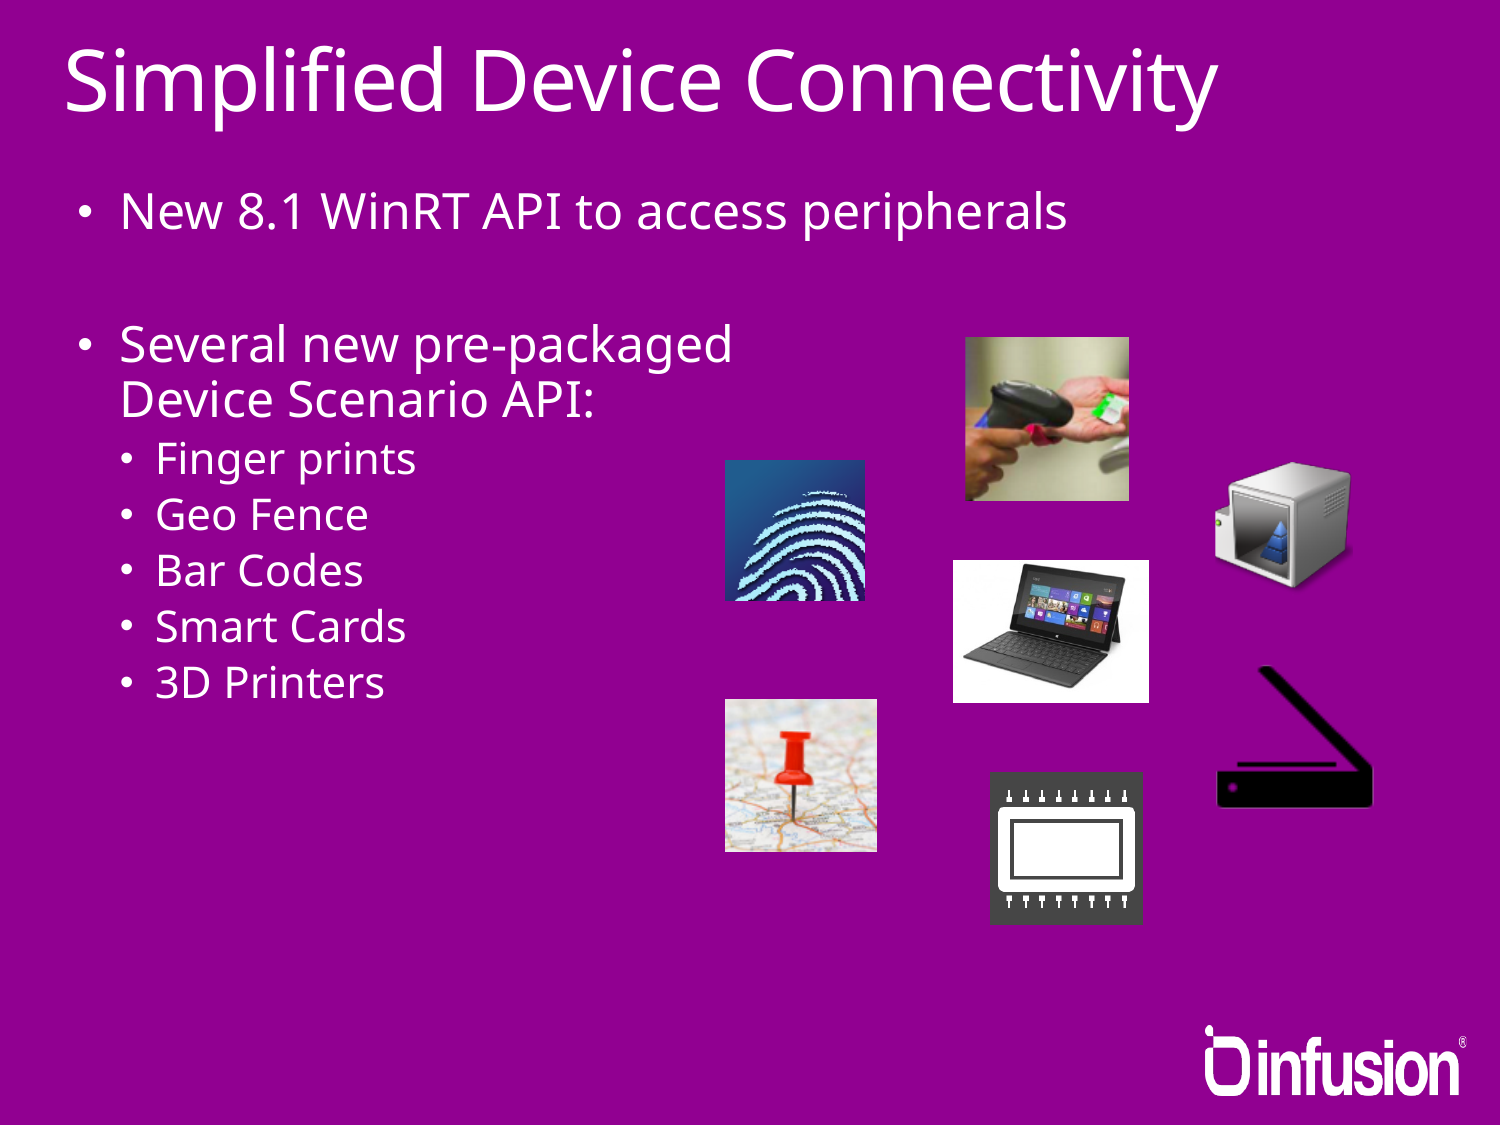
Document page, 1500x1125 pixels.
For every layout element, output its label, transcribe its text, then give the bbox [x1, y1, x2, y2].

title Simplified Device Connectivity [63, 37, 1436, 131]
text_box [724, 337, 1376, 926]
text_box Several new pre-packaged Device Scenario API: Finger prints Geo Fence Bar Codes Smart Cards 3D Printers [62, 312, 788, 825]
picture [1205, 1025, 1467, 1096]
list New 8.1 WinRT API to access peripherals [62, 179, 1388, 300]
